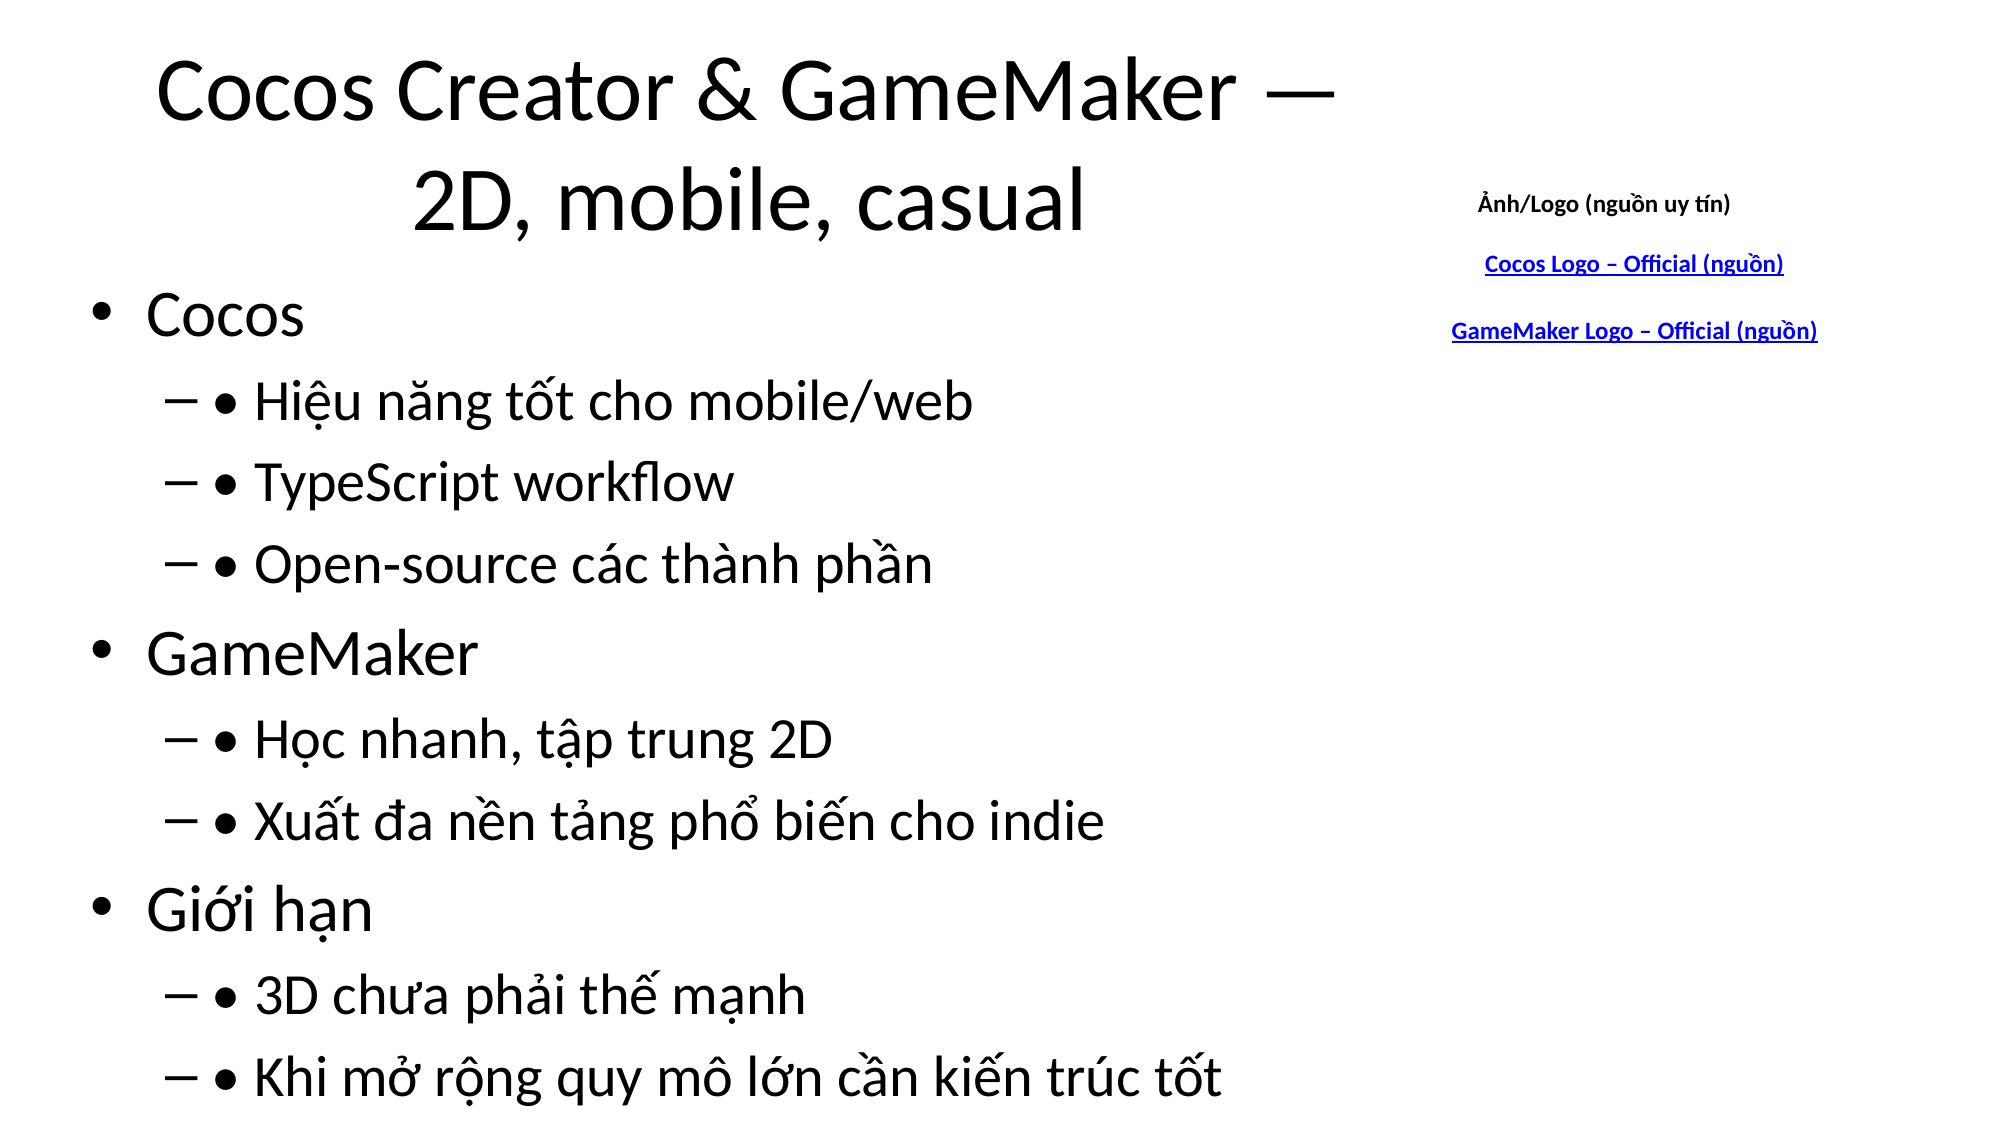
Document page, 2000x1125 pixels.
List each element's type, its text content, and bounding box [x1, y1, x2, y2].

list Cocos • Hiệu năng tốt cho mobile/web • TypeScript workflow • Open‑source các thành phần GameMaker • Học nhanh, tập trung 2D • Xuất đa nền tảng phổ biến cho indie Giới hạn • 3D chưa phải thế mạnh • Khi mở rộng quy mô lớn cần kiến trúc tốt [75, 262, 1425, 1005]
text_box Ảnh/Logo (nguồn uy tín) [1463, 179, 1747, 225]
title Cocos Creator & GameMaker — 2D, mobile, casual [75, 45, 1425, 233]
text_box Cocos Logo – Official (nguồn) [1470, 239, 1800, 285]
text_box GameMaker Logo – Official (nguồn) [1436, 307, 1834, 353]
